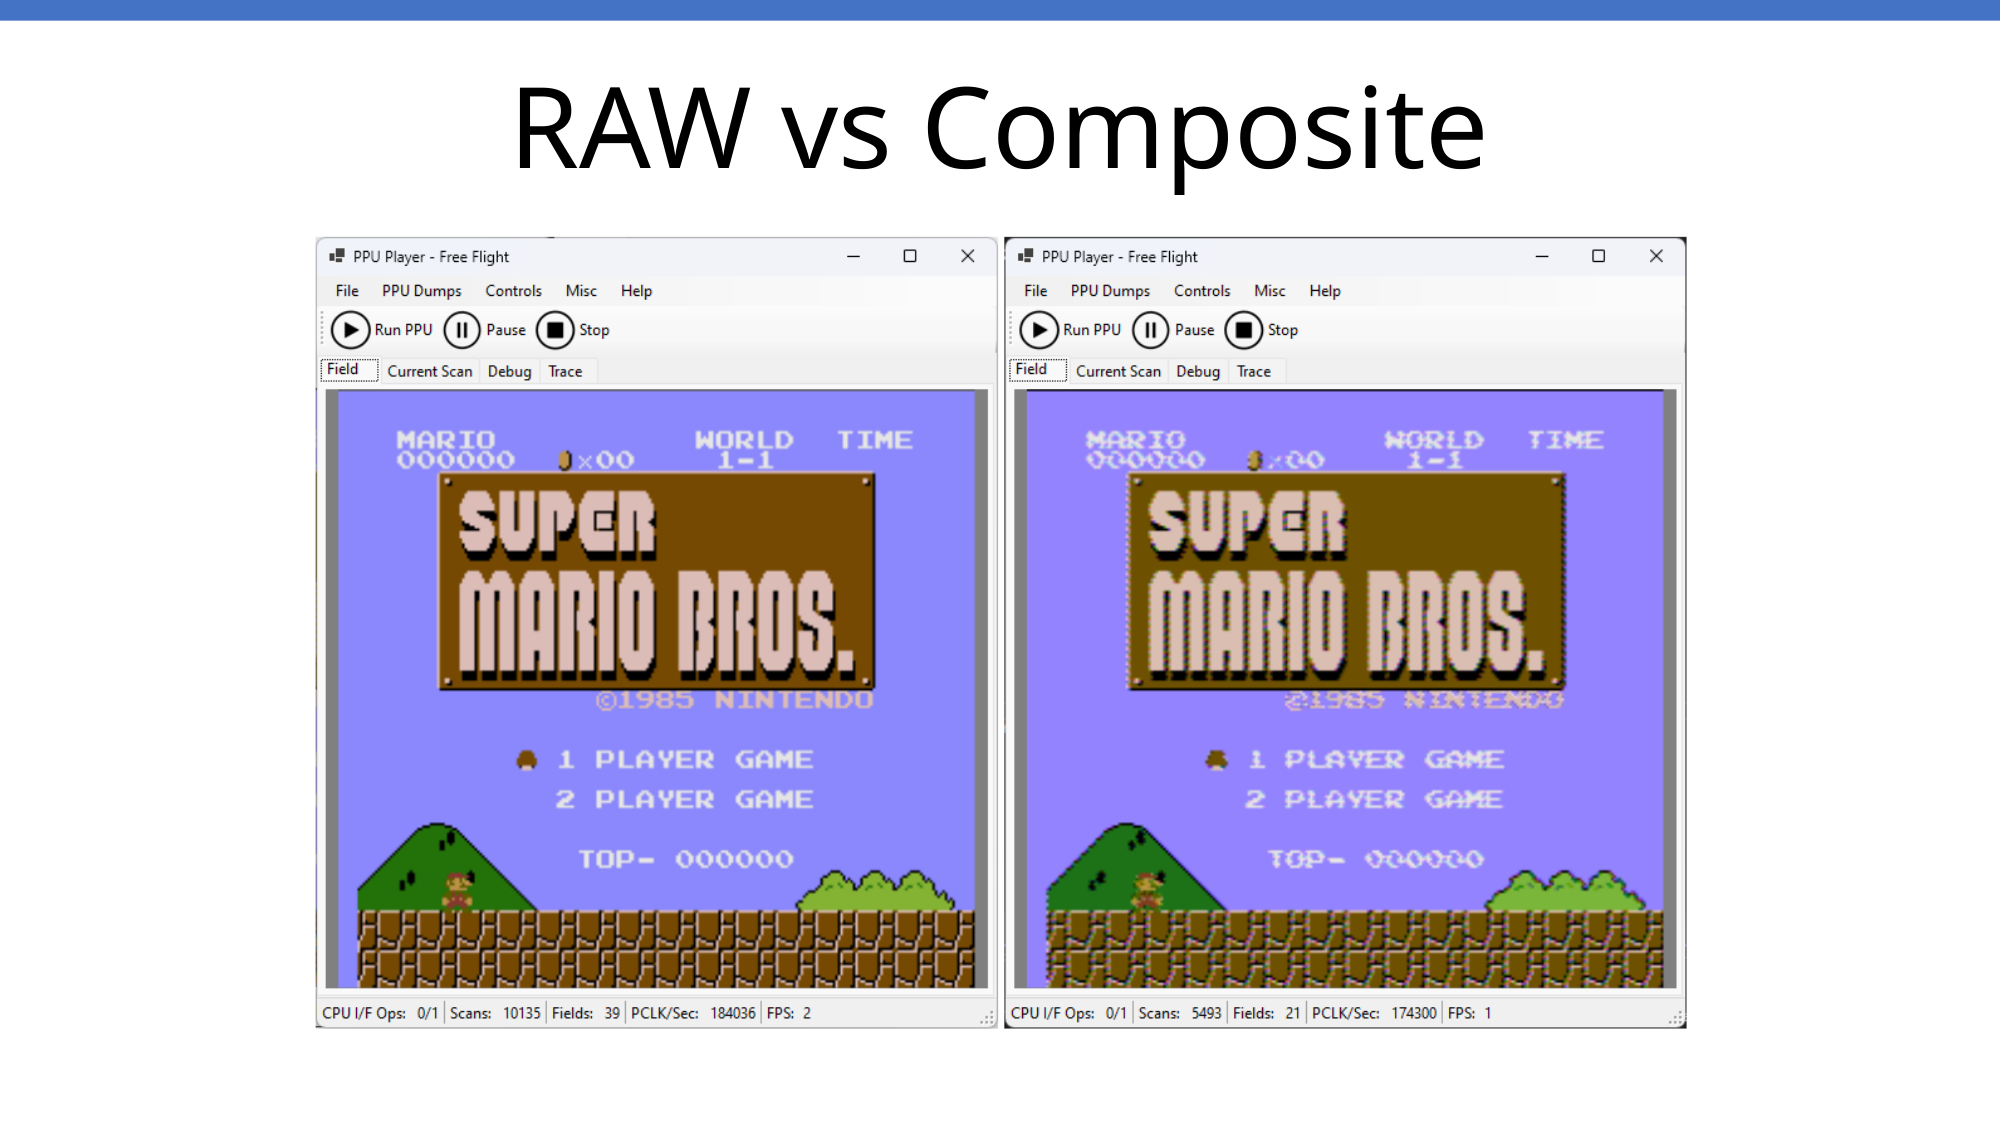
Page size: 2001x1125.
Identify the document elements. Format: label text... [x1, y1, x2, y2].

text_box [0, 0, 2000, 21]
title RAW vs Composite [137, 47, 1863, 201]
picture [307, 227, 1693, 1035]
